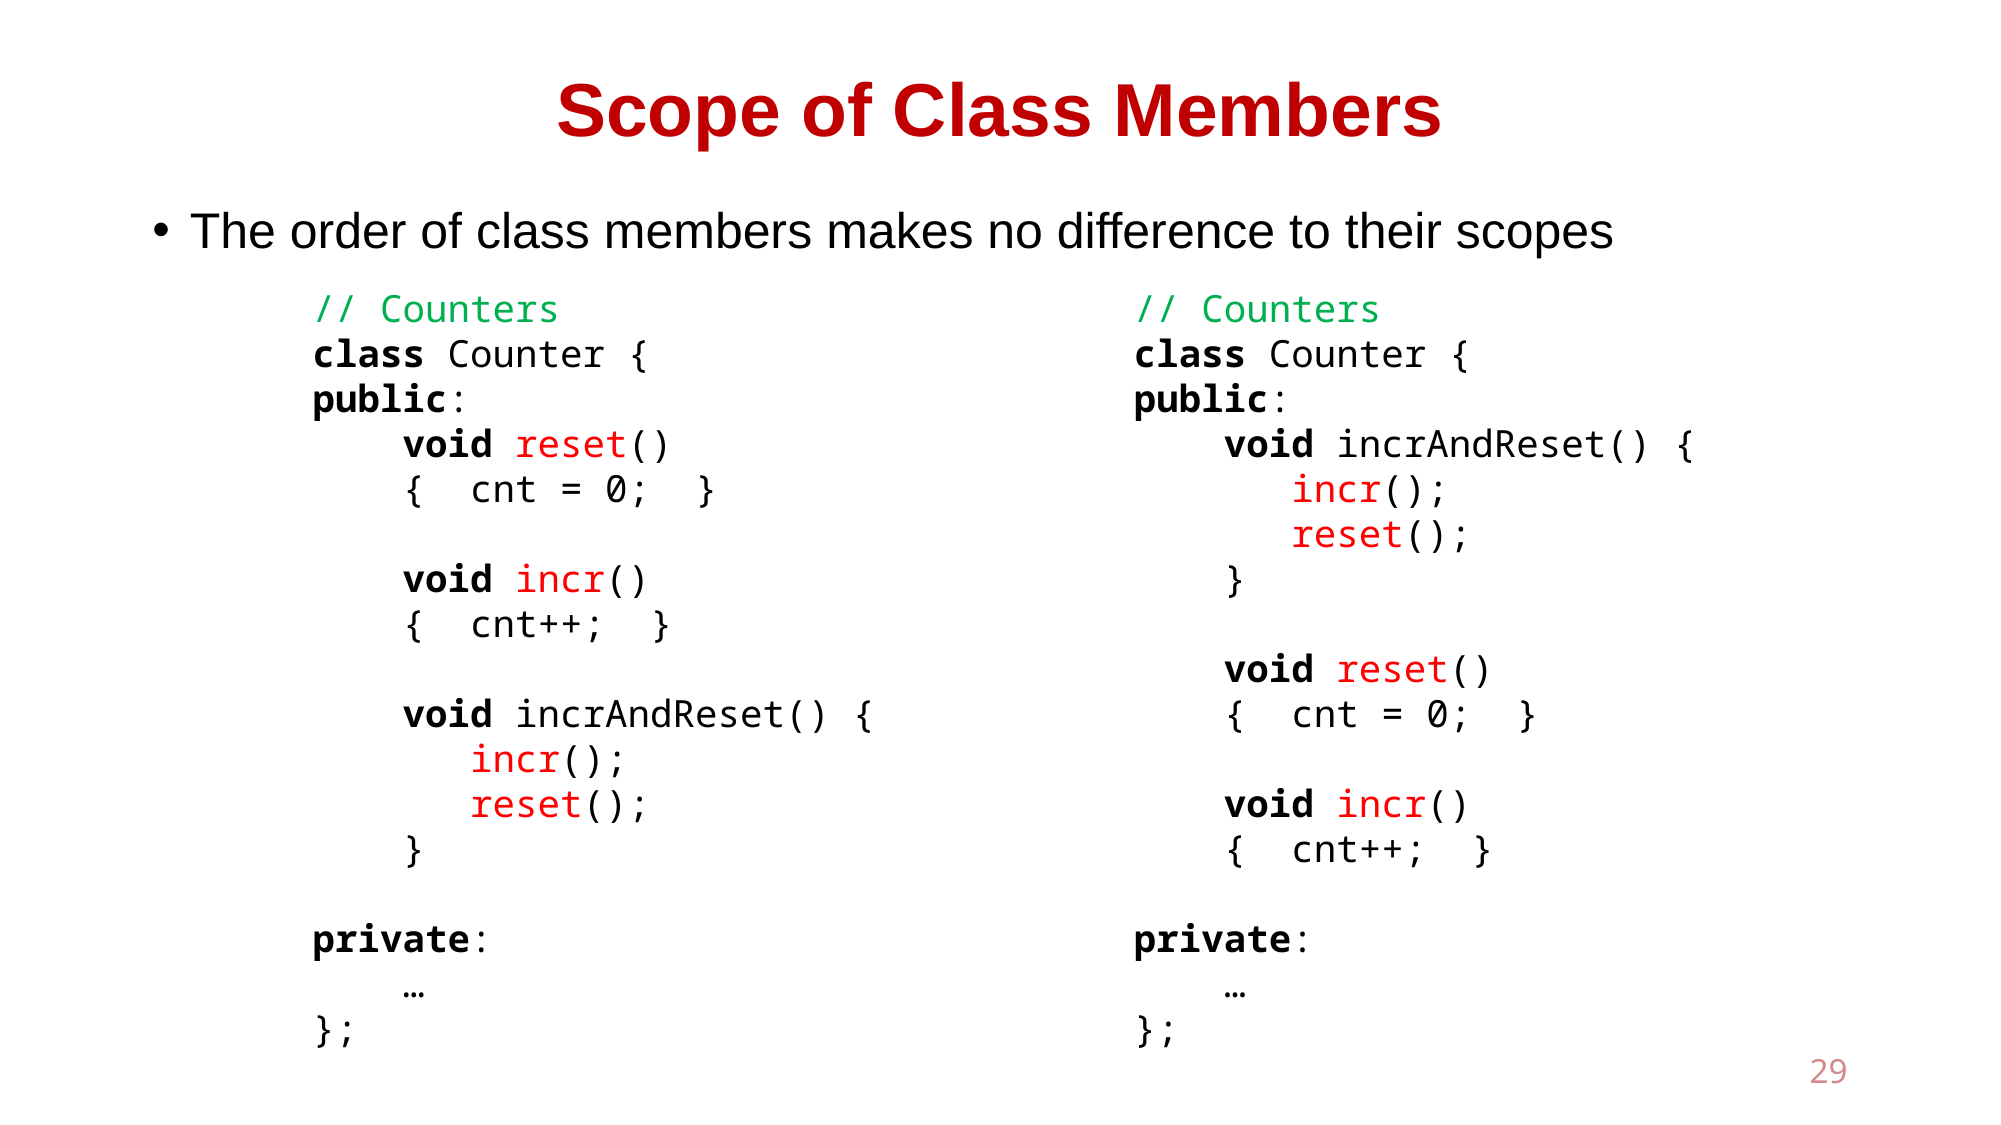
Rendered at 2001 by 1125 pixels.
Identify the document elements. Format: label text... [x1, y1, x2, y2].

text_box // Counters class Counter { public: void reset() { cnt = 0; } void incr() { cnt++; } void incrAndReset() { incr(); reset(); } private: … }; [297, 277, 915, 1058]
slide_number 29 [1412, 1042, 1863, 1103]
list The order of class members makes no difference to their scopes [137, 197, 1863, 1025]
title Scope of Class Members [137, 59, 1863, 166]
text_box // Counters class Counter { public: void incrAndReset() { incr(); reset(); } void reset() { cnt = 0; } void incr() { cnt++; } private: … }; [1119, 277, 1737, 1058]
